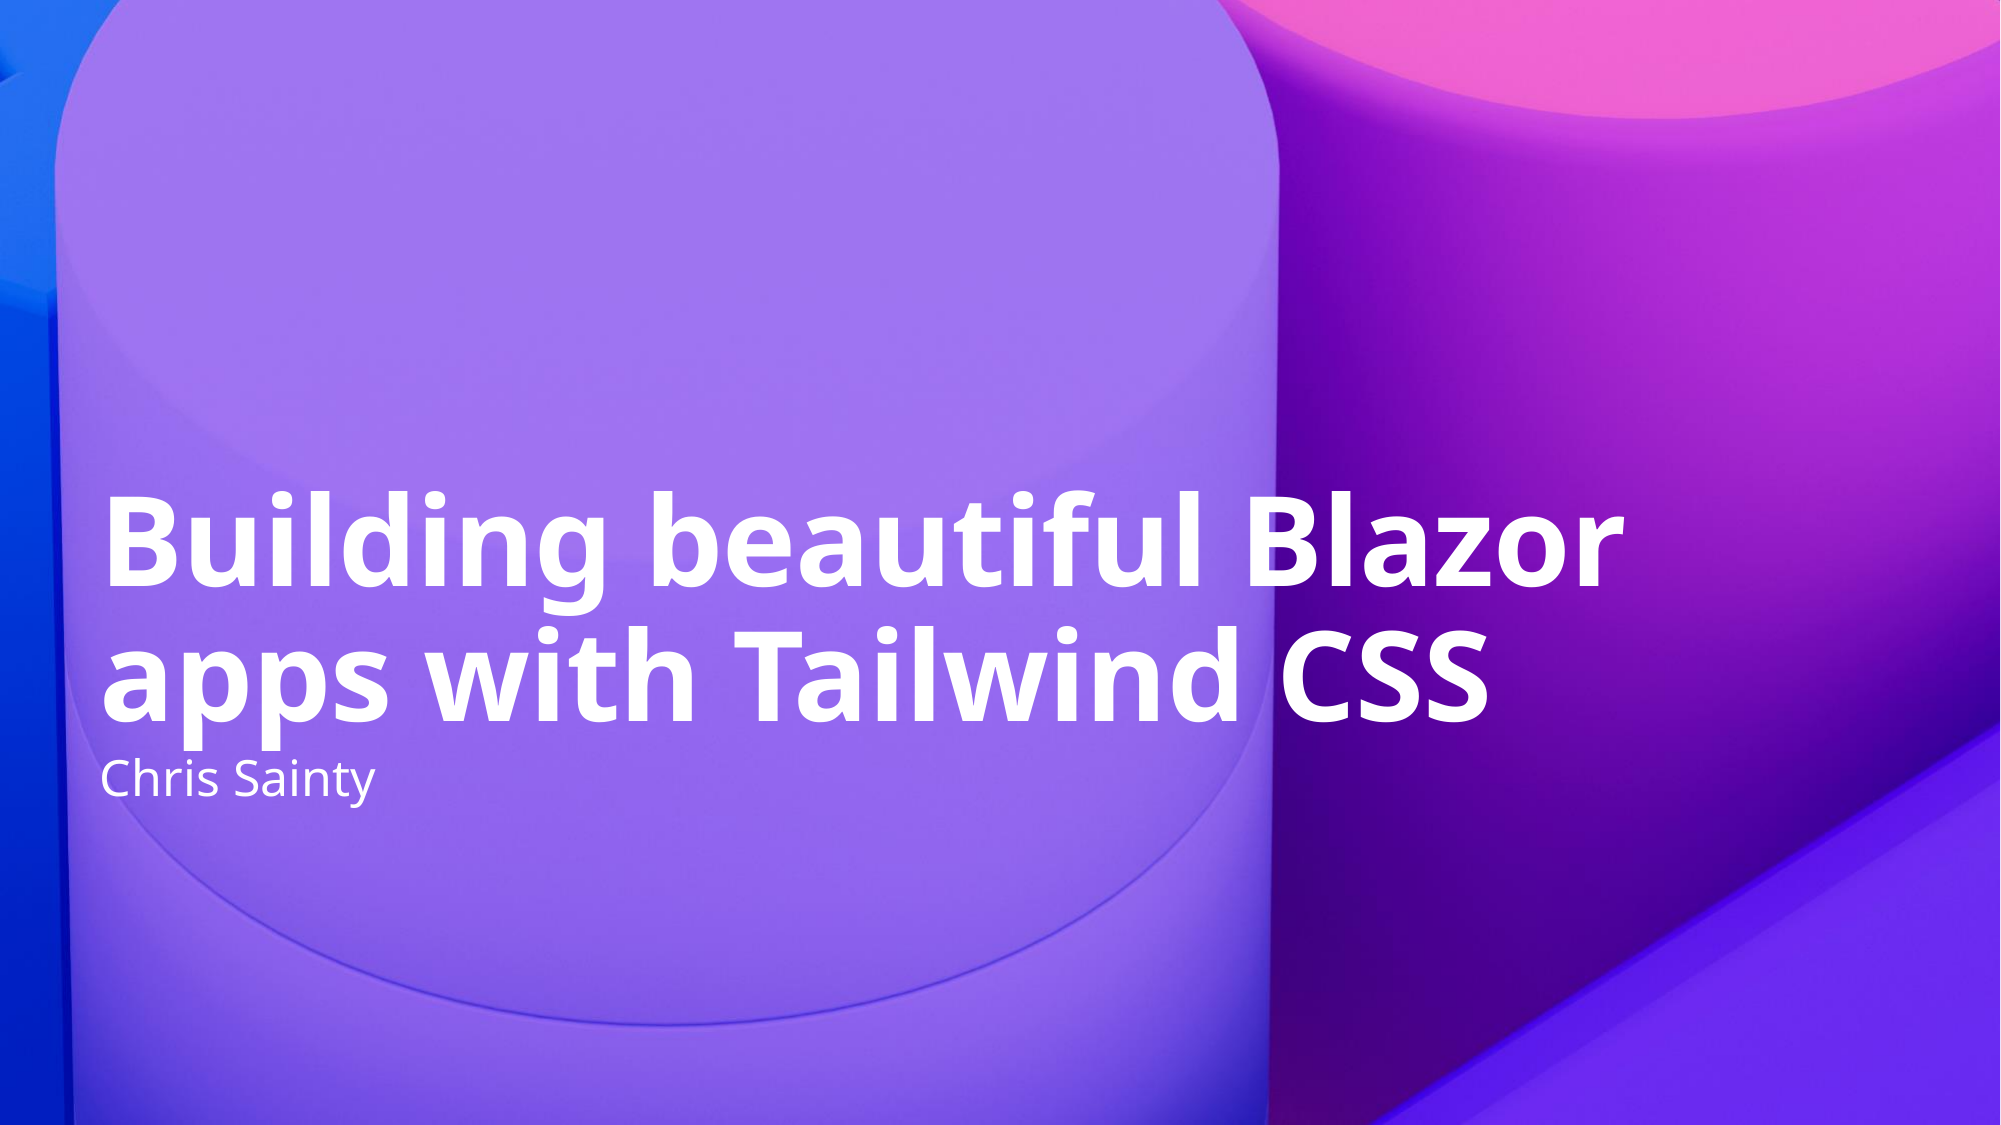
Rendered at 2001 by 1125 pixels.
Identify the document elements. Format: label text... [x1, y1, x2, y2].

title Building beautiful Blazor apps with Tailwind CSS [99, 280, 1900, 749]
picture [0, 0, 2001, 1125]
list Chris Sainty [99, 752, 1900, 999]
